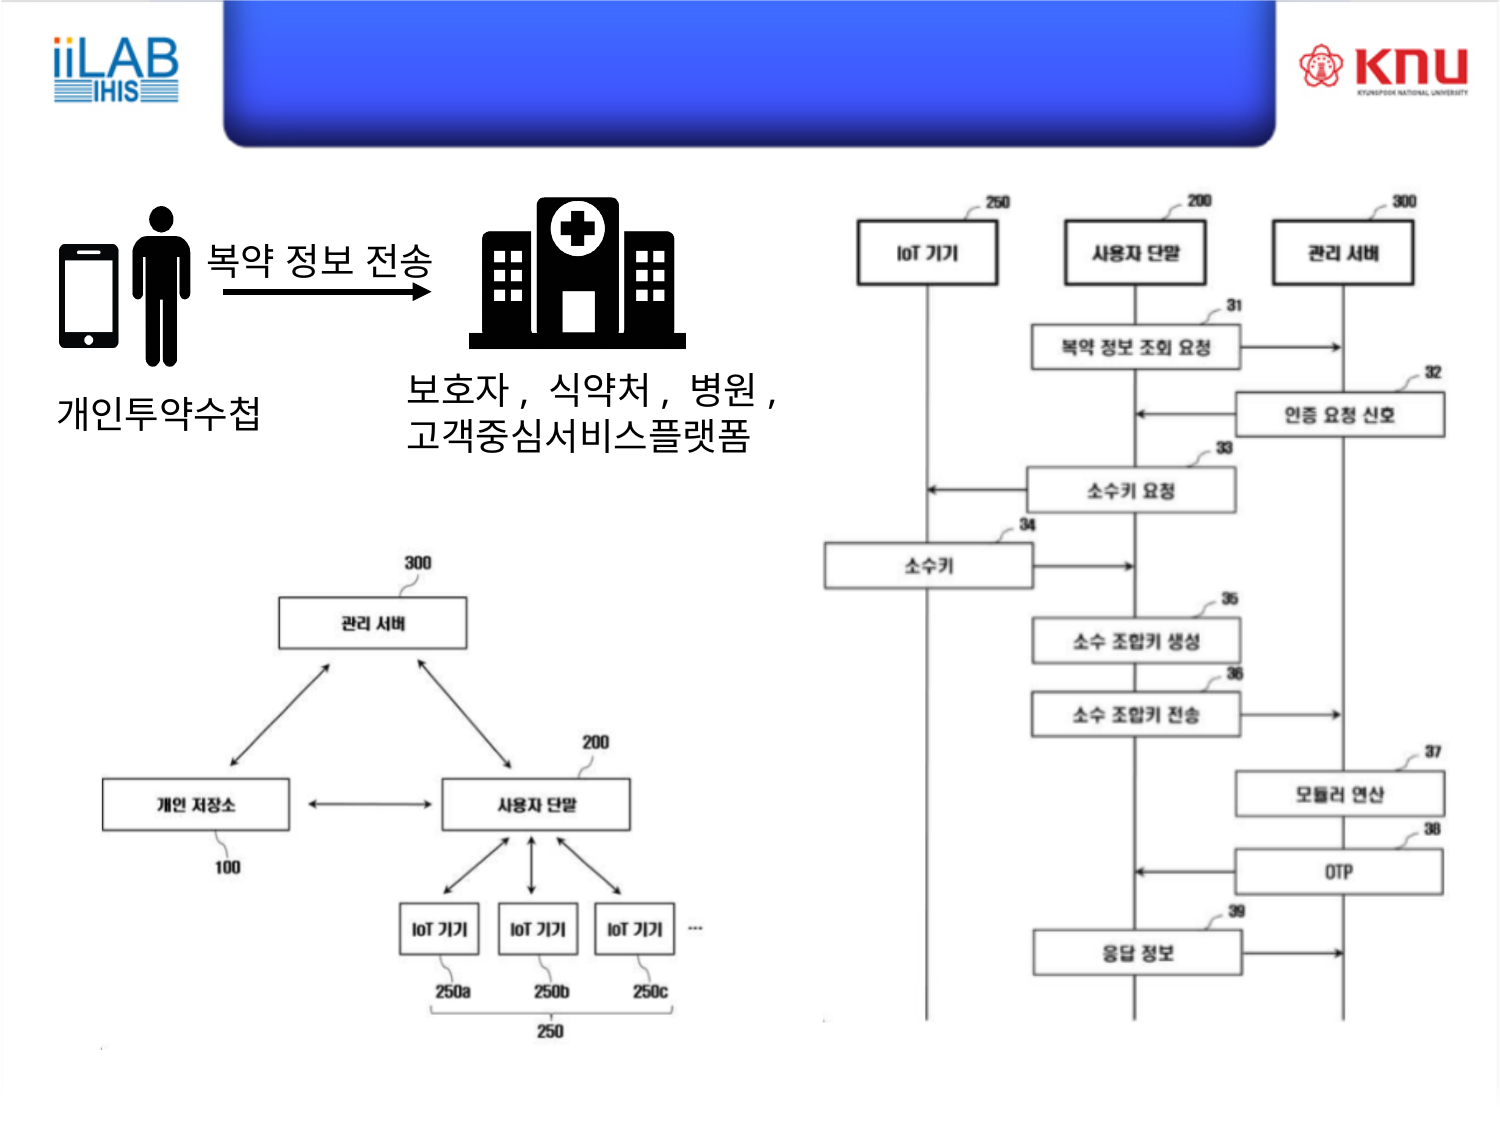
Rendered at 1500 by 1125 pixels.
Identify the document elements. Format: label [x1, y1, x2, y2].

picture [0, 0, 1500, 1125]
text_box [41, 162, 798, 467]
